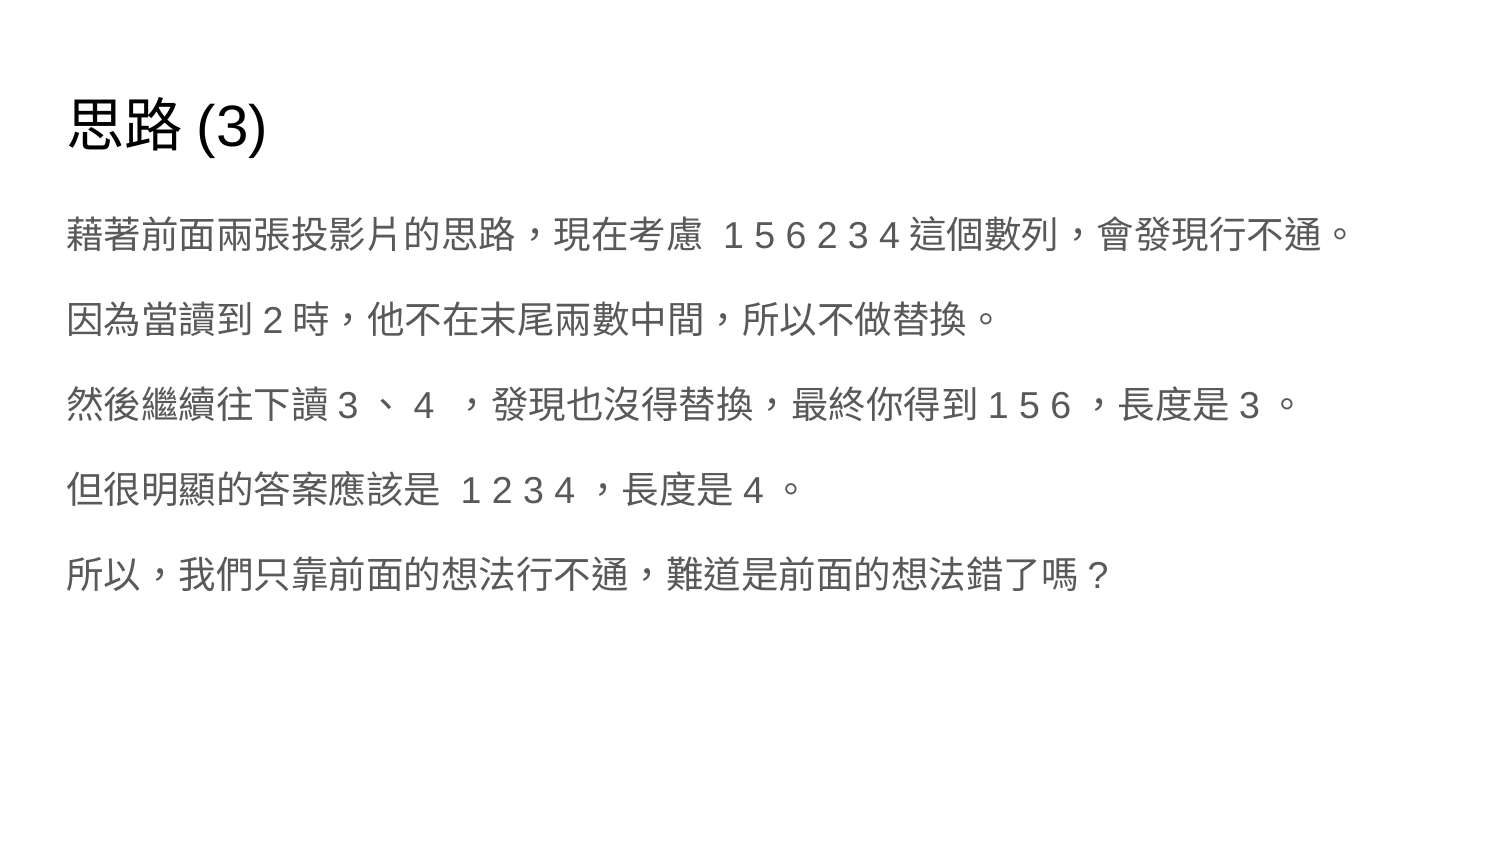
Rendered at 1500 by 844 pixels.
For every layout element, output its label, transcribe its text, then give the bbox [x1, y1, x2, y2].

list 藉著前面兩張投影片的思路，現在考慮 1 5 6 2 3 4這個數列，會發現行不通。 因為當讀到2時，他不在末尾兩數中間，所以不做替換。 然後繼續往下讀3、4 ，發現也沒得替換，最終你得到1 5 6，長度是3。 但很明顯的答案應該是 1 2 3 4，長度是4。 所以，我們只靠前面的想法行不通，難道是前面的想法錯了嗎? [51, 189, 1449, 750]
title 思路(3) [51, 72, 1449, 167]
